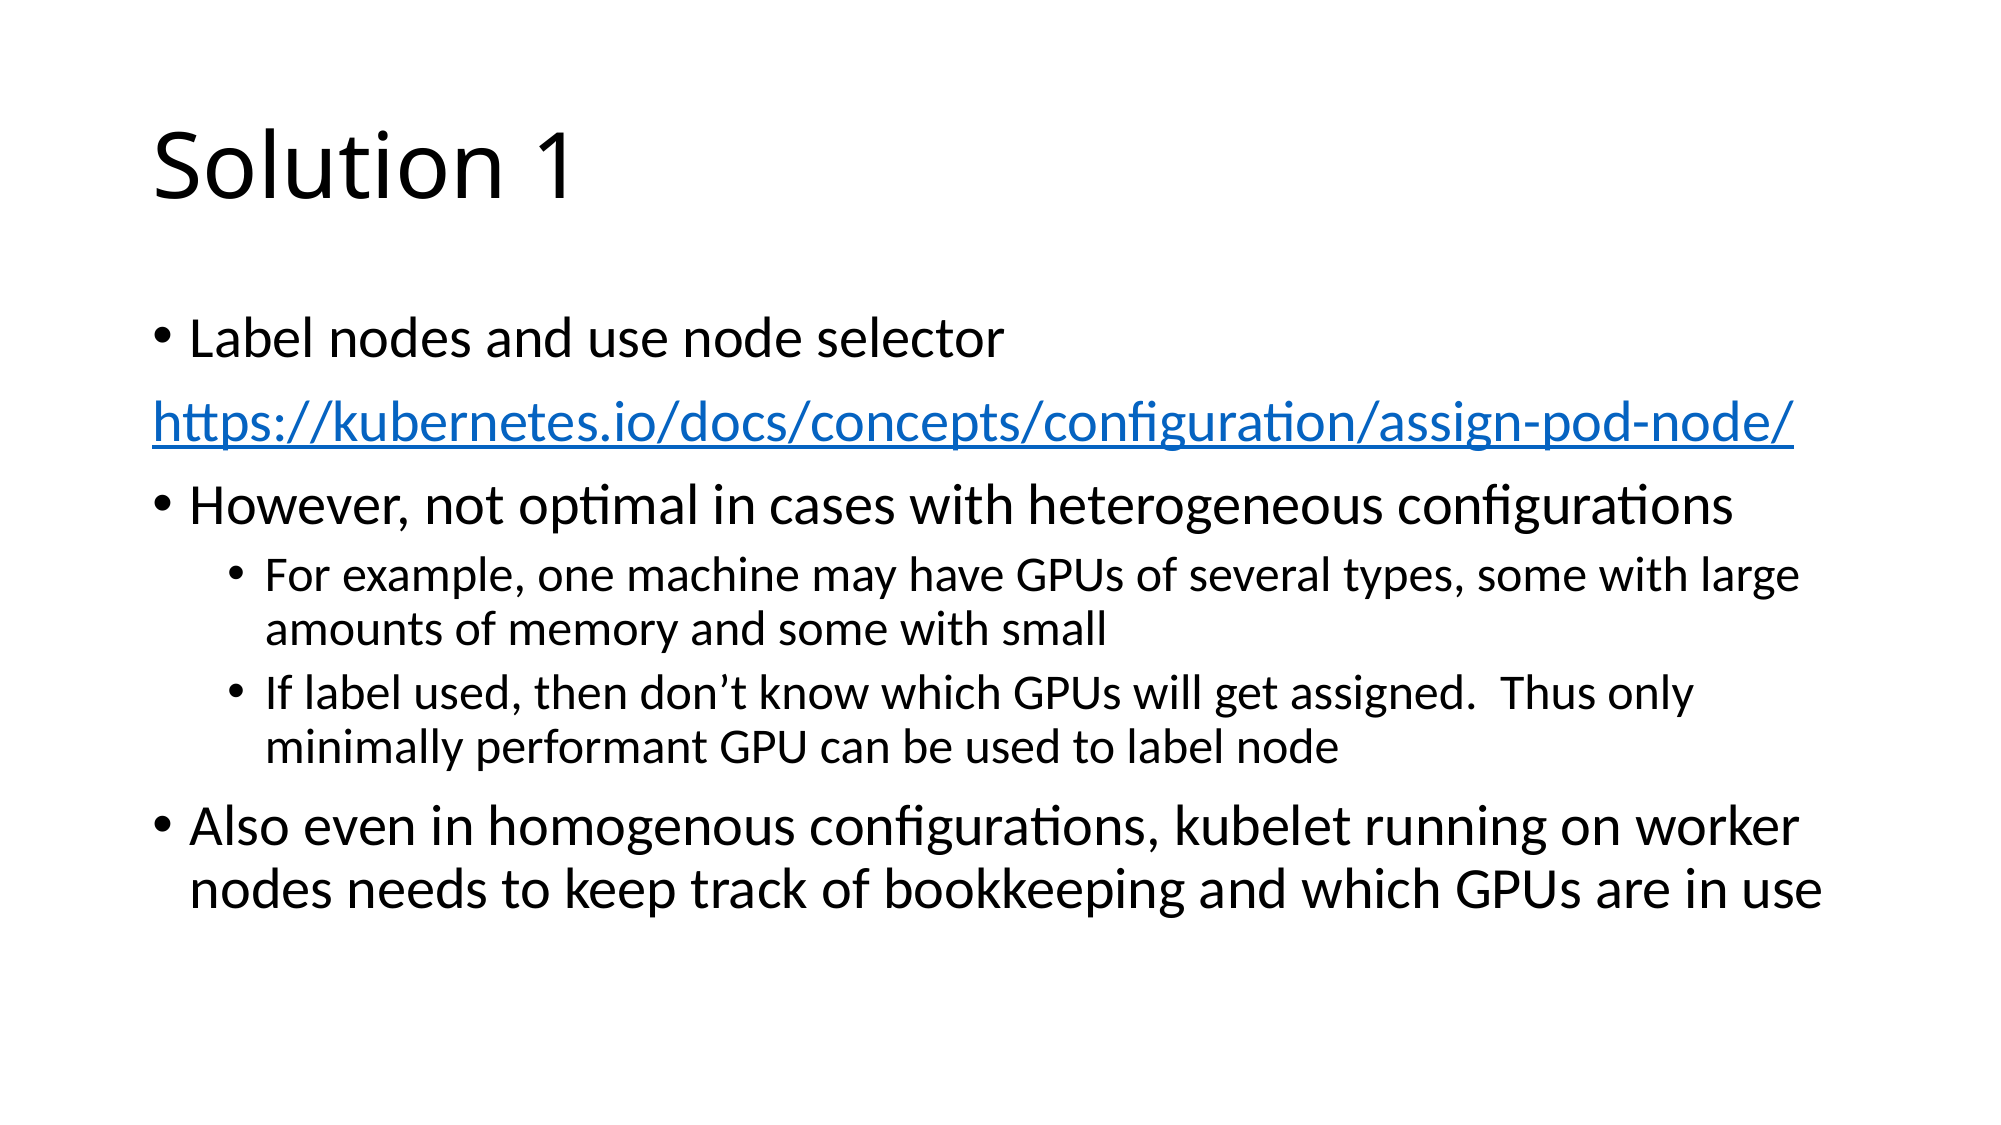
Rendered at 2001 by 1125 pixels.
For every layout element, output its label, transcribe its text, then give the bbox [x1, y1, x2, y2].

list Label nodes and use node selector https://kubernetes.io/docs/concepts/configuration/assign-pod-node/ However, not optimal in cases with heterogeneous configurations For example, one machine may have GPUs of several types, some with large amounts of memory and some with small If label used, then don’t know which GPUs will get assigned. Thus only minimally performant GPU can be used to label node Also even in homogenous configurations, kubelet running on worker nodes needs to keep track of bookkeeping and which GPUs are in use [137, 299, 1863, 1014]
title Solution 1 [137, 59, 1863, 278]
